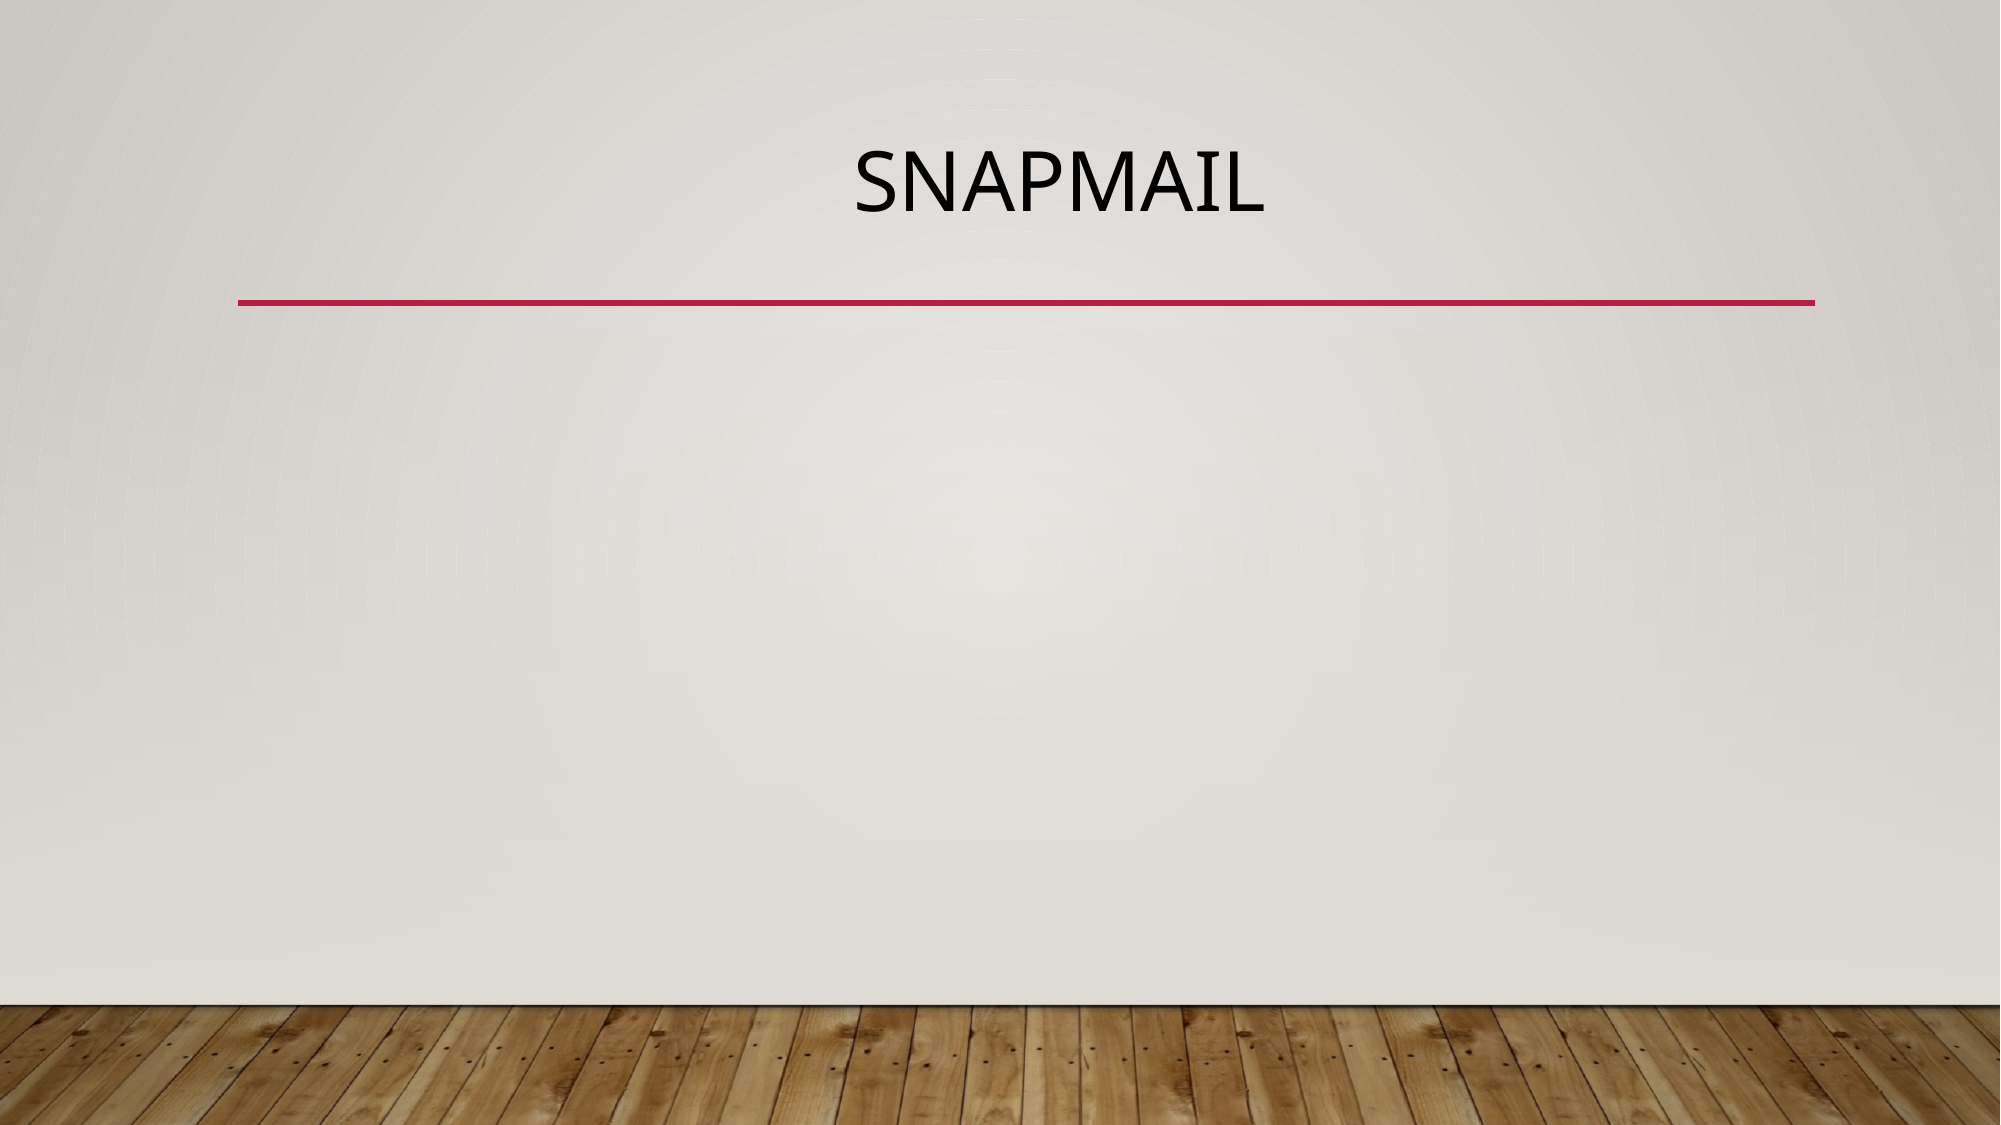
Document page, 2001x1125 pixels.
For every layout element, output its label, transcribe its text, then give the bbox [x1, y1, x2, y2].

picture [0, 1005, 2000, 1125]
title SnapMail [238, 131, 1814, 305]
